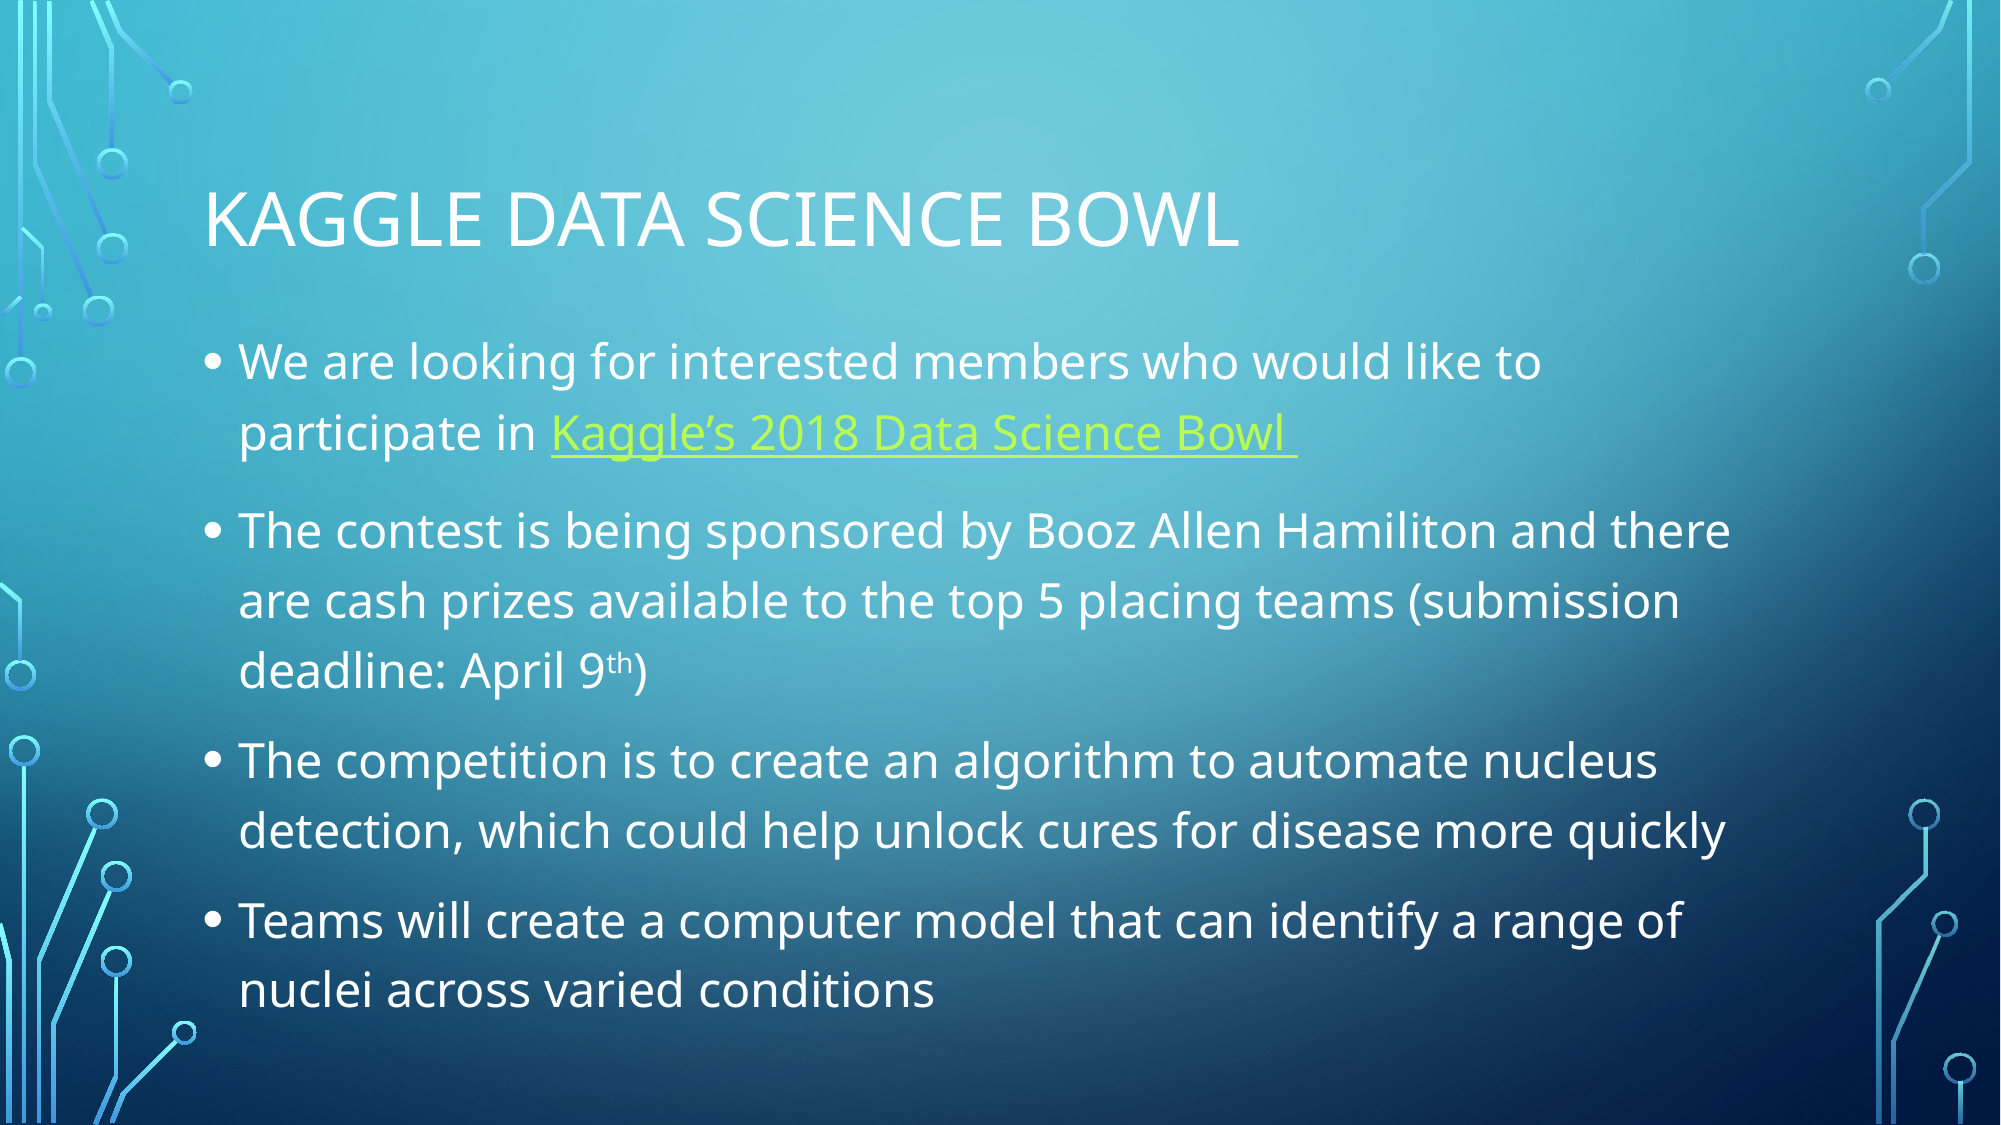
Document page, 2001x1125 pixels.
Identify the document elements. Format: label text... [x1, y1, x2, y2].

list We are looking for interested members who would like to participate in Kaggle’s 2018 Data Science Bowl The contest is being sponsored by Booz Allen Hamiliton and there are cash prizes available to the top 5 placing teams (submission deadline: April 9th) The competition is to create an algorithm to automate nucleus detection, which could help unlock cures for disease more quickly Teams will create a computer model that can identify a range of nuclei across varied conditions [187, 311, 1813, 1032]
title Kaggle Data Science bowl [187, 101, 1813, 311]
